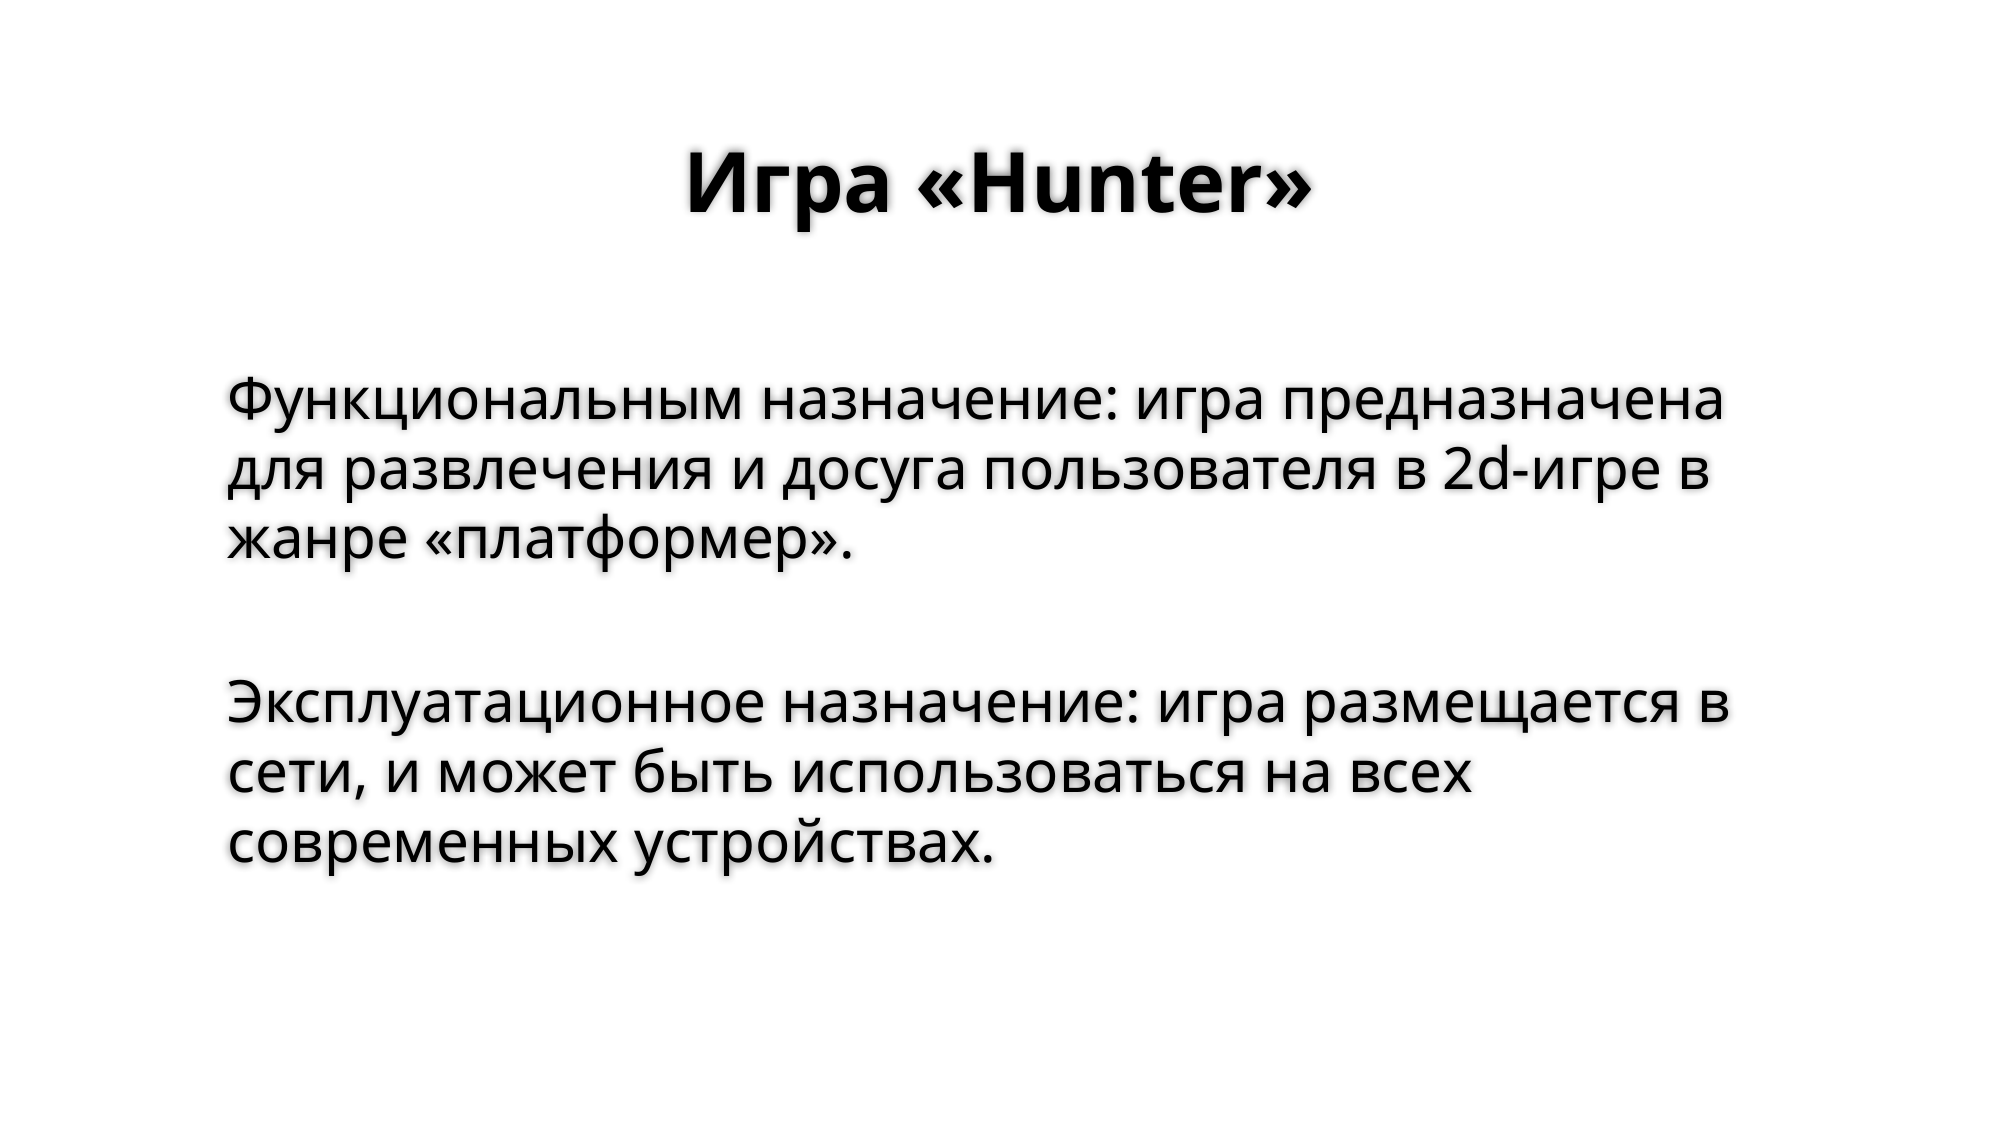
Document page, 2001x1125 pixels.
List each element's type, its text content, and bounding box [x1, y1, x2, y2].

title Игра «Hunter» [212, 47, 1786, 337]
list Функциональным назначение: игра предназначена для развлечения и досуга пользователя в 2d-игре в жанре «платформер». Эксплуатационное назначение: игра размещается в сети, и может быть использоваться на всех современных устройствах. [212, 353, 1786, 1033]
